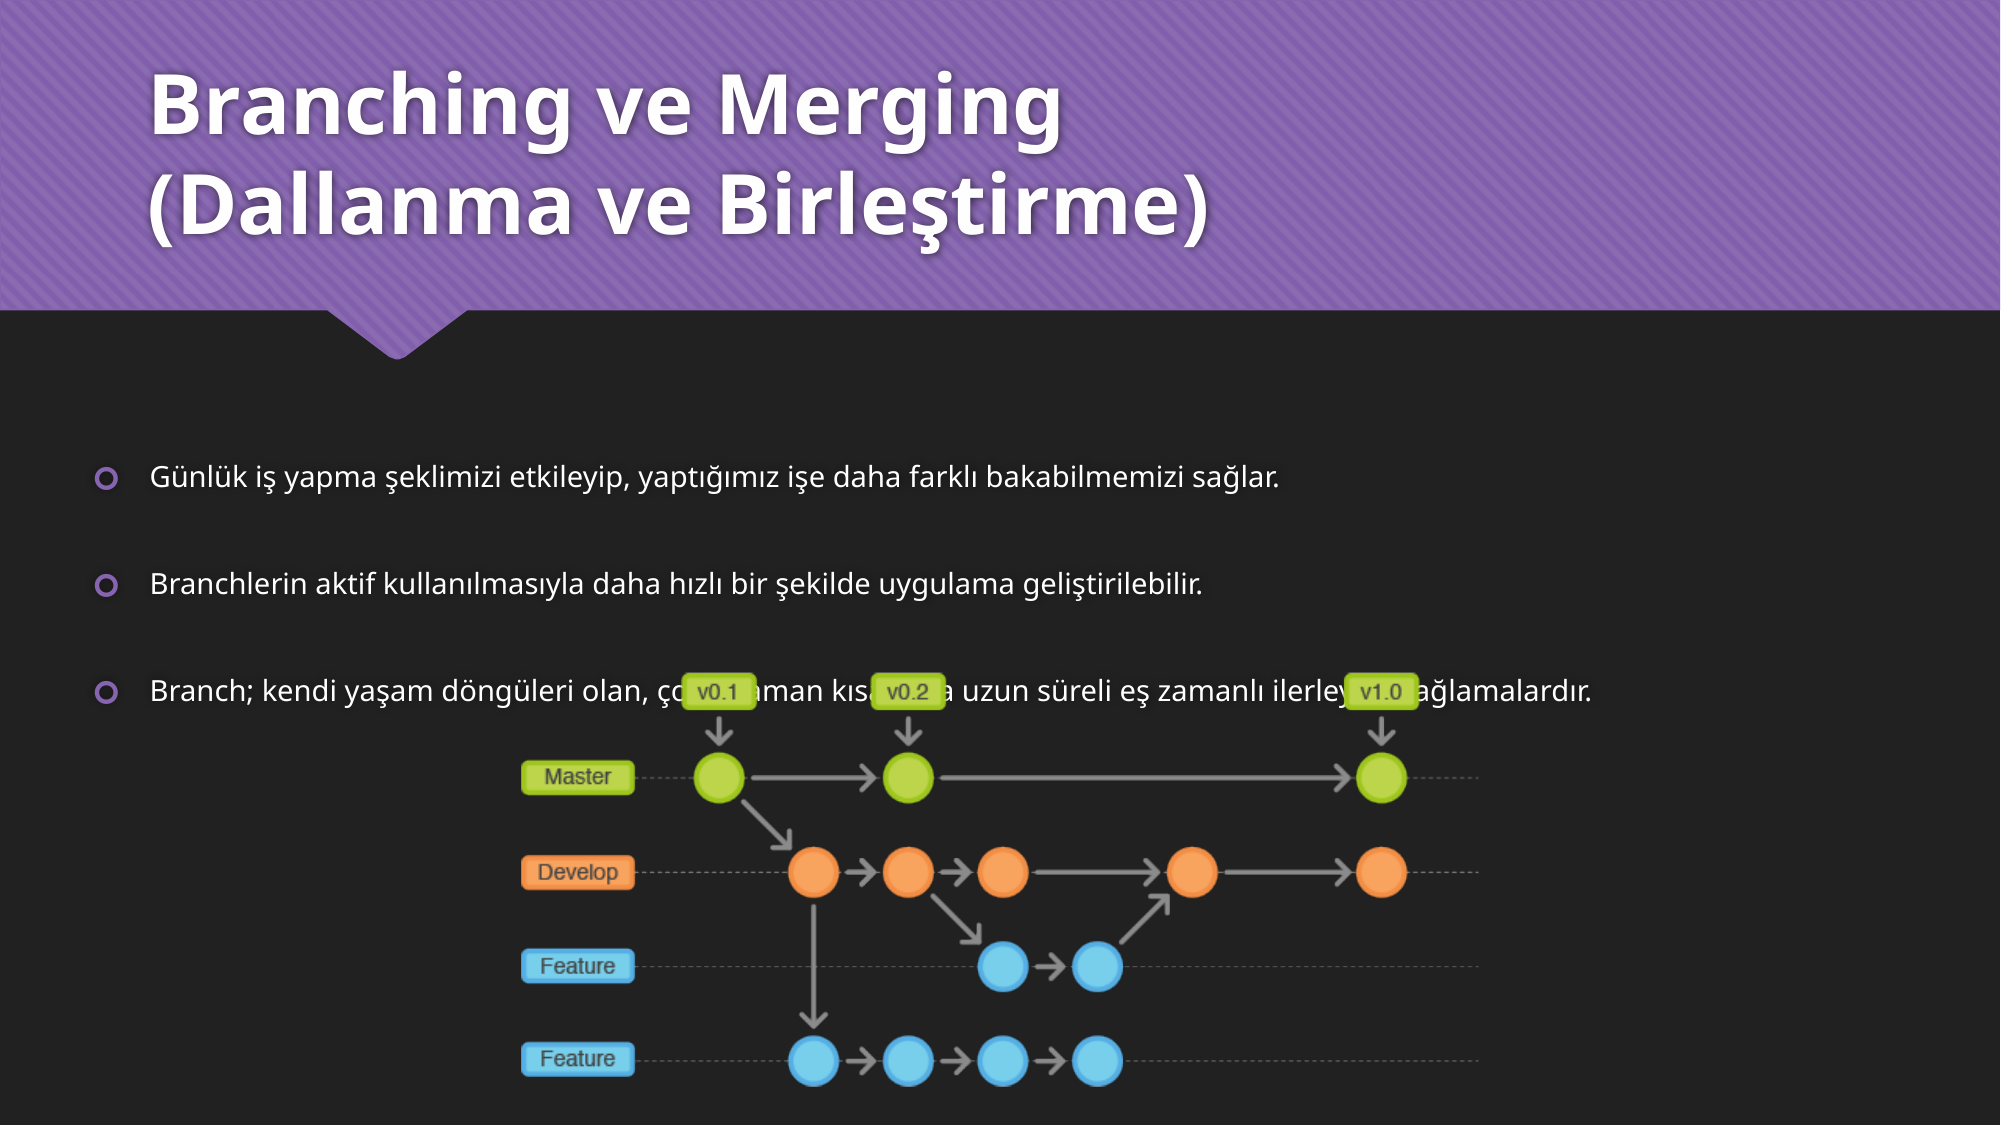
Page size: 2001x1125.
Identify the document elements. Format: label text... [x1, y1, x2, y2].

picture [1, 1, 1999, 357]
list Günlük iş yapma şeklimizi etkileyip, yaptığımız işe daha farklı bakabilmemizi sağlar. Branchlerin aktif kullanılmasıyla daha hızlı bir şekilde uygulama geliştirilebilir. Branch; kendi yaşam döngüleri olan, çoğu zaman kısa veya uzun süreli eş zamanlı ilerleyen bağlamalardır. [78, 451, 1810, 1125]
title Branching ve Merging (Dallanma ve Birleştirme) [132, 73, 1868, 260]
picture [520, 670, 1480, 1090]
